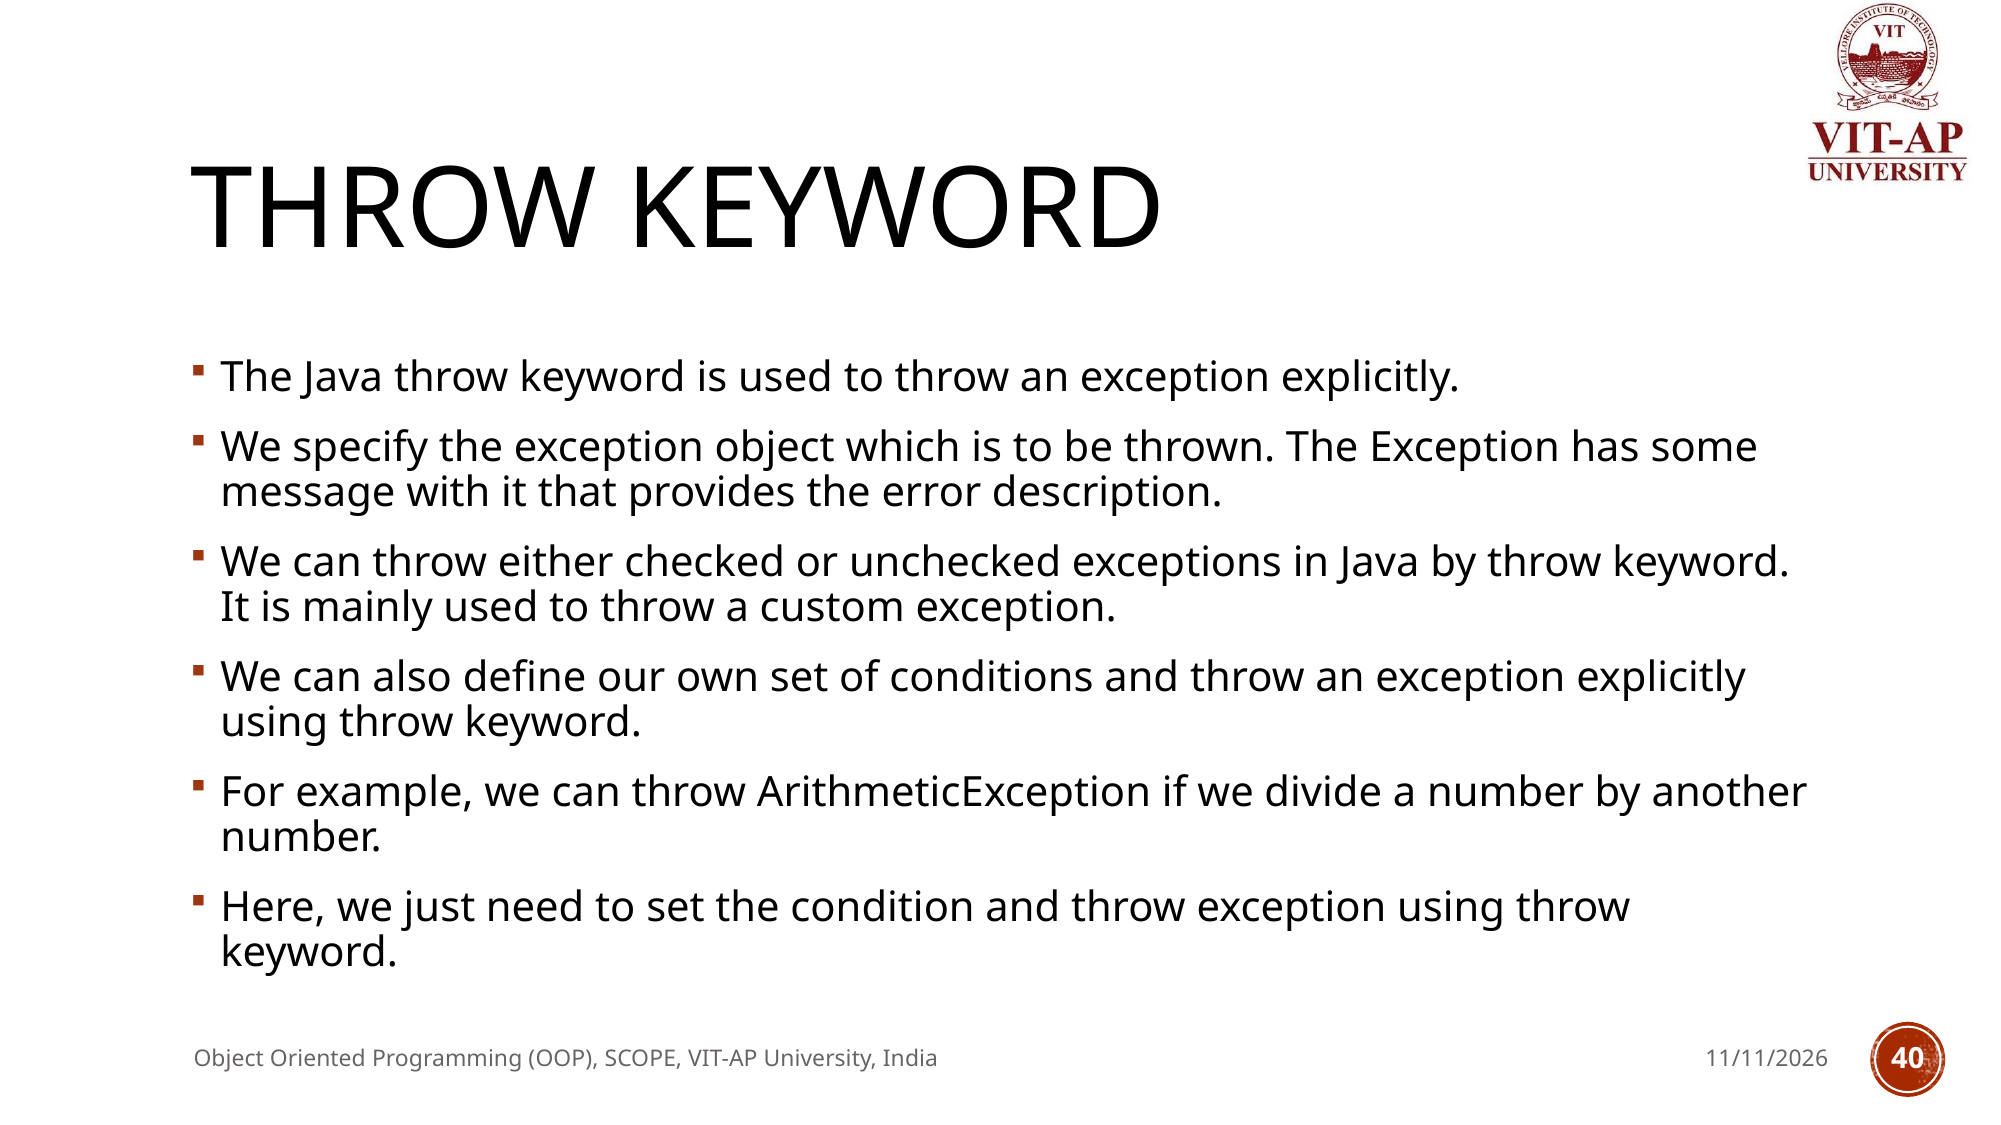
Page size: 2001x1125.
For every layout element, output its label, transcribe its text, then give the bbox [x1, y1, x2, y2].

slide_number 40 [1855, 1028, 1961, 1089]
title Throw Keyword [175, 79, 1826, 344]
list The Java throw keyword is used to throw an exception explicitly. We specify the exception object which is to be thrown. The Exception has some message with it that provides the error description. We can throw either checked or unchecked exceptions in Java by throw keyword. It is mainly used to throw a custom exception. We can also define our own set of conditions and throw an exception explicitly using throw keyword. For example, we can throw ArithmeticException if we divide a number by another number. Here, we just need to set the condition and throw exception using throw keyword. [175, 348, 1826, 1013]
picture [1784, 0, 2000, 216]
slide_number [1306, 1028, 1844, 1089]
footer Object Oriented Programming (OOP), SCOPE, VIT-AP University, India [178, 1028, 1217, 1089]
